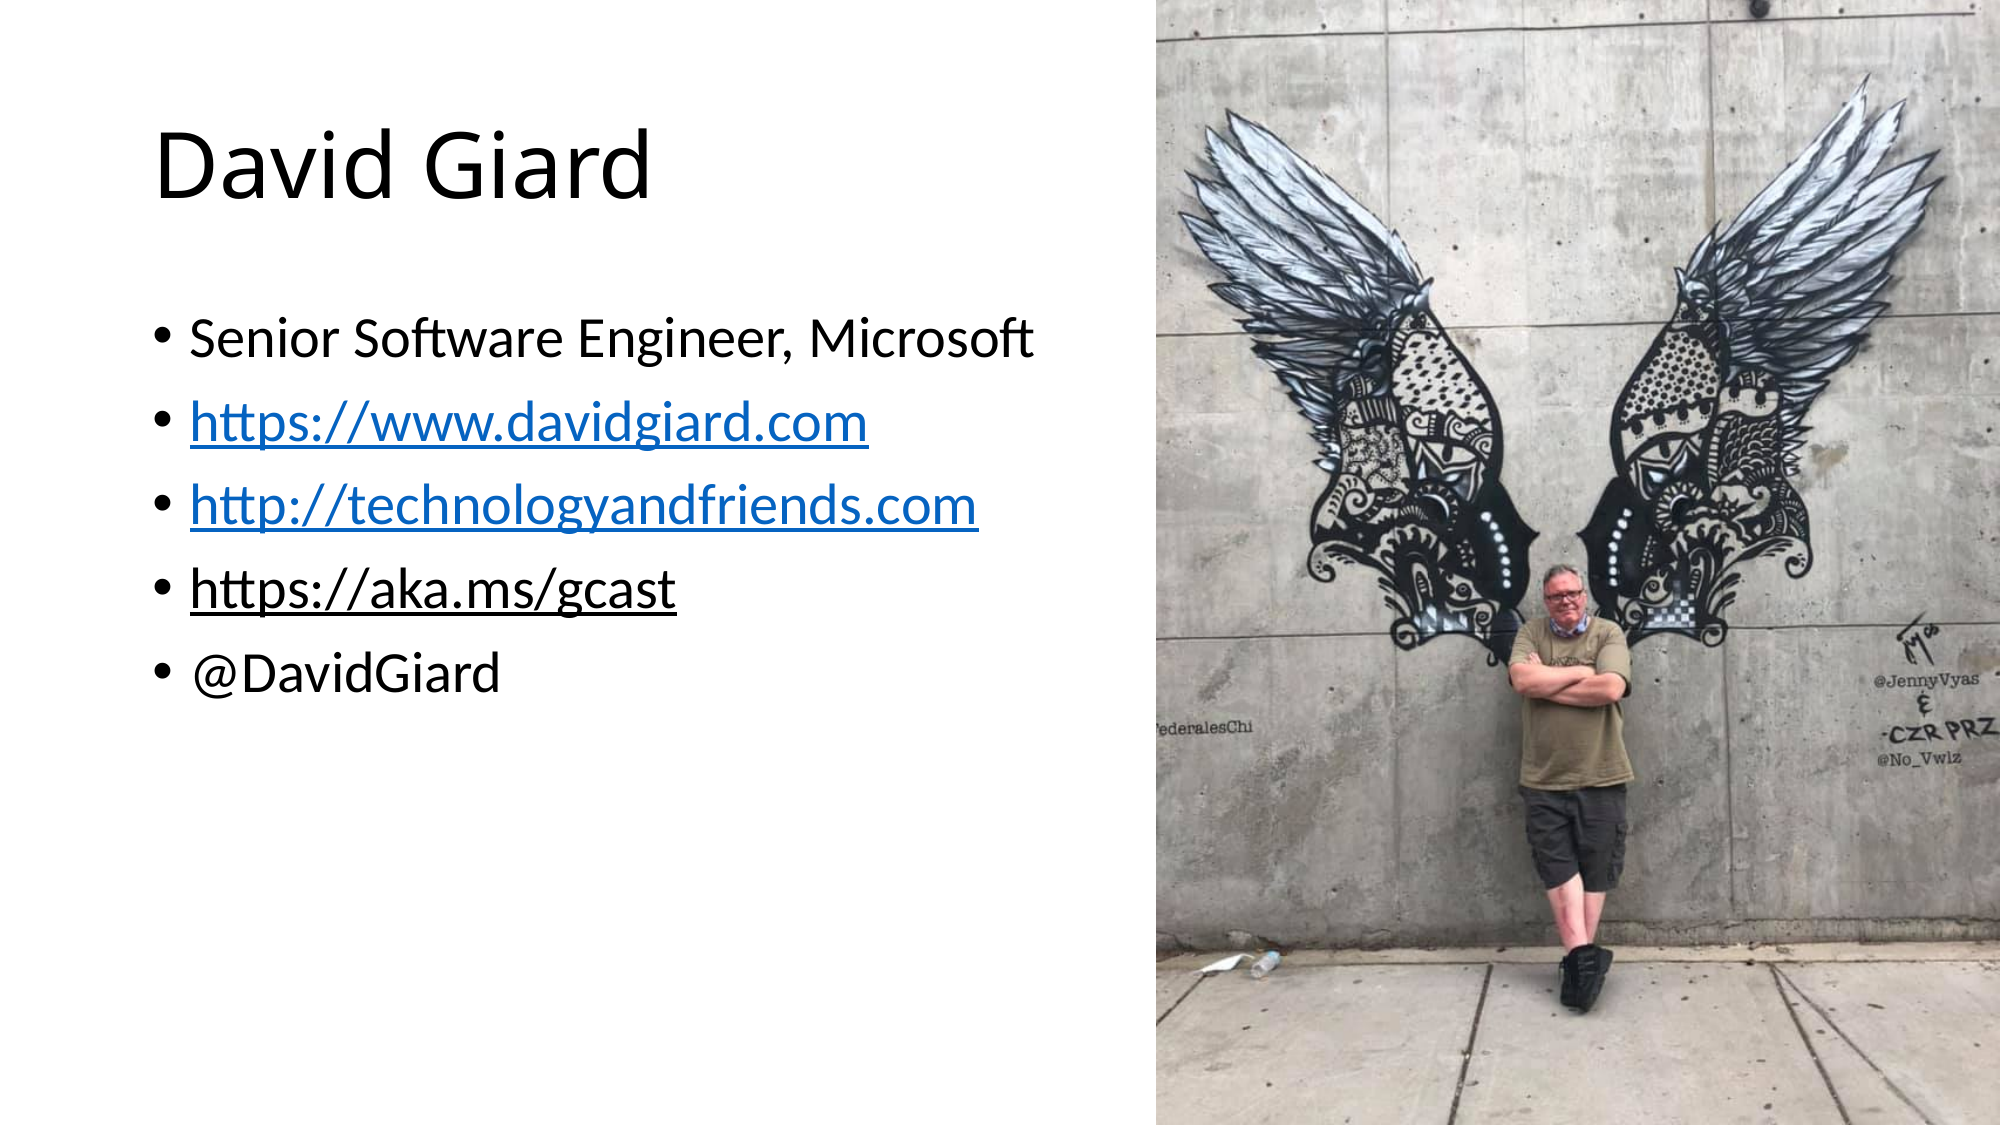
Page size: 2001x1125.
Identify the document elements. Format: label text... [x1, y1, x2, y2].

title David Giard [137, 59, 1156, 278]
list Senior Software Engineer, Microsoft https://www.davidgiard.com http://technologyandfriends.com https://aka.ms/gcast @DavidGiard [137, 299, 1156, 1014]
picture [1156, 0, 2000, 1125]
